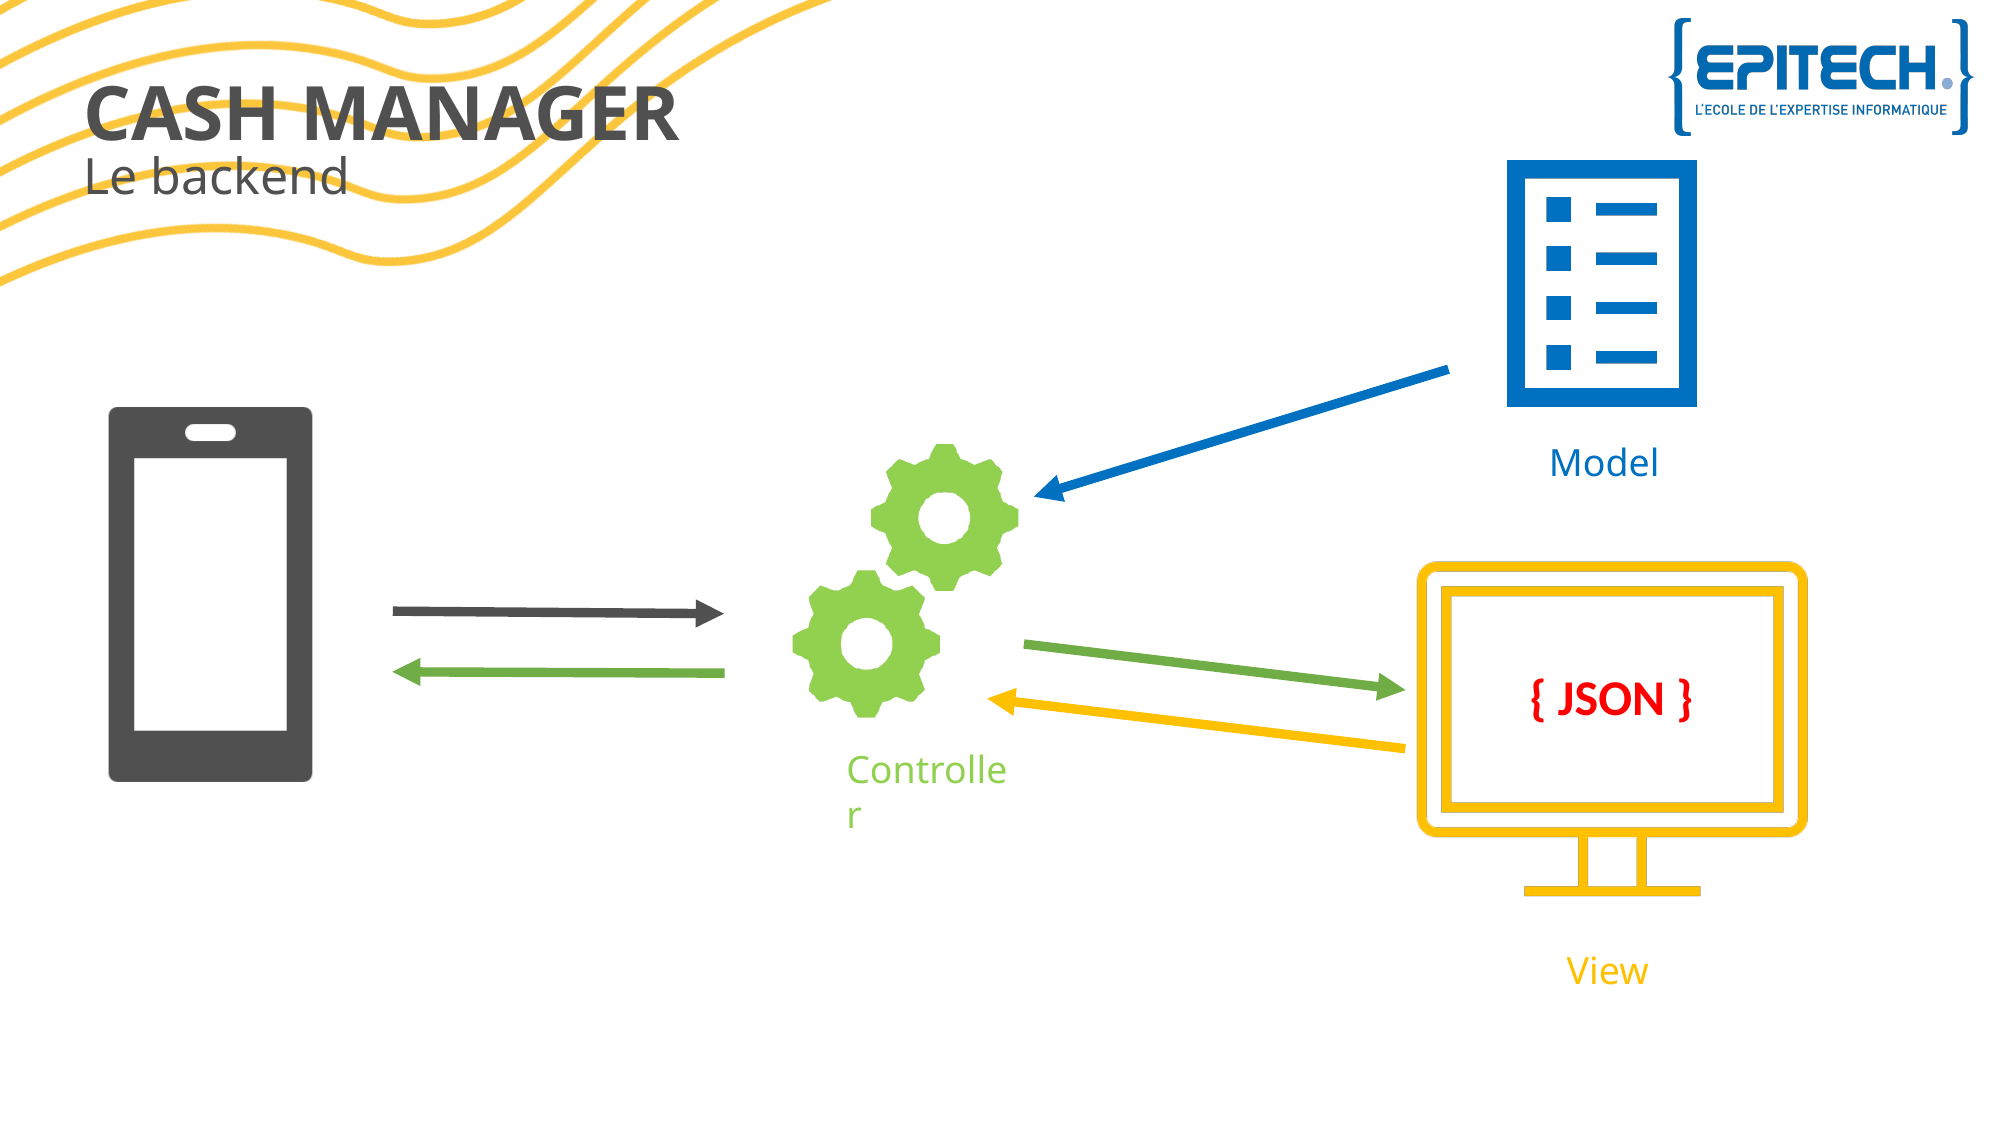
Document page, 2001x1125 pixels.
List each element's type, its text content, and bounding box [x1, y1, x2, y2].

picture [1453, 18, 1975, 431]
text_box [1033, 369, 1449, 497]
text_box Controller [831, 747, 1029, 844]
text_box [987, 698, 1406, 749]
text_box Model [1533, 431, 1678, 492]
picture [1378, 493, 1847, 965]
picture [7, 390, 1071, 799]
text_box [0, 0, 876, 468]
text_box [1023, 643, 1406, 690]
text_box View [1551, 965, 1673, 1045]
